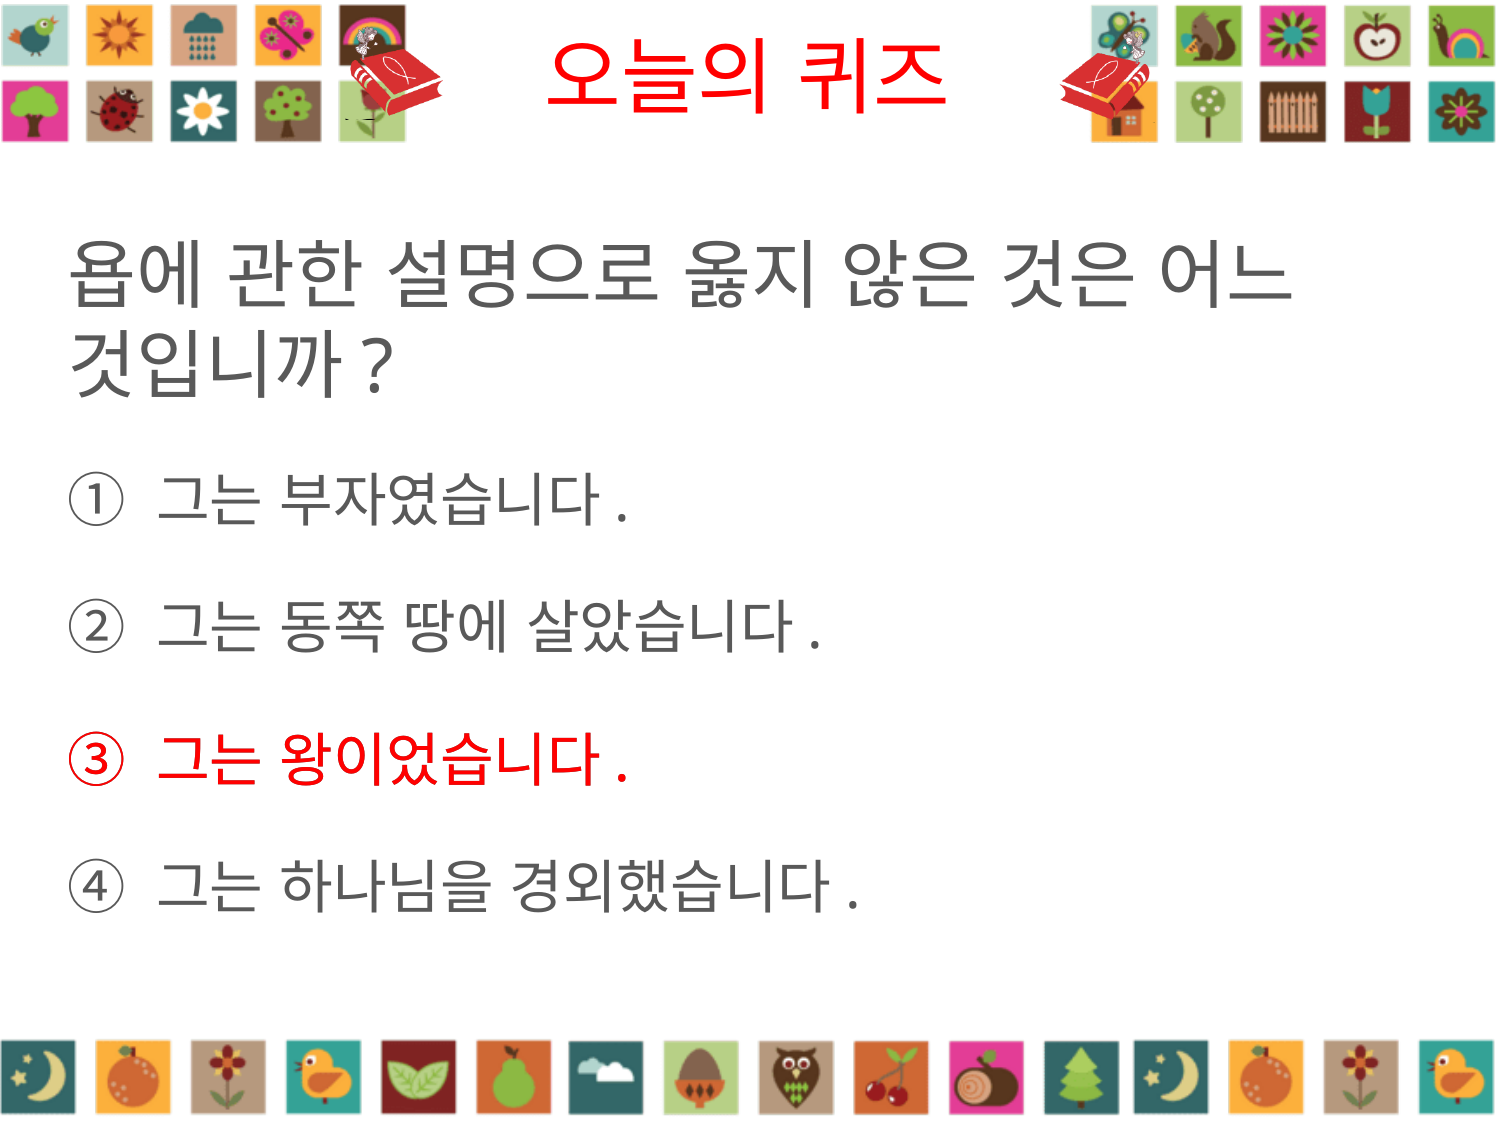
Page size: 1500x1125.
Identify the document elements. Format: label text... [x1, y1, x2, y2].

text_box 오늘의 퀴즈 [425, 16, 1076, 131]
text_box 욥에 관한 설명으로 옳지 않은 것은 어느 것입니까? [53, 219, 1436, 415]
picture [1028, 3, 1500, 150]
picture [0, 3, 475, 150]
text_box ③ 그는 왕이었습니다. [53, 716, 1483, 801]
text_box ② 그는 동쪽 땅에 살았습니다. [53, 582, 1436, 668]
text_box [0, 1028, 1500, 1118]
text_box ④ 그는 하나님을 경외했습니다. [53, 842, 1483, 928]
text_box ① 그는 부자였습니다. [53, 456, 1436, 541]
